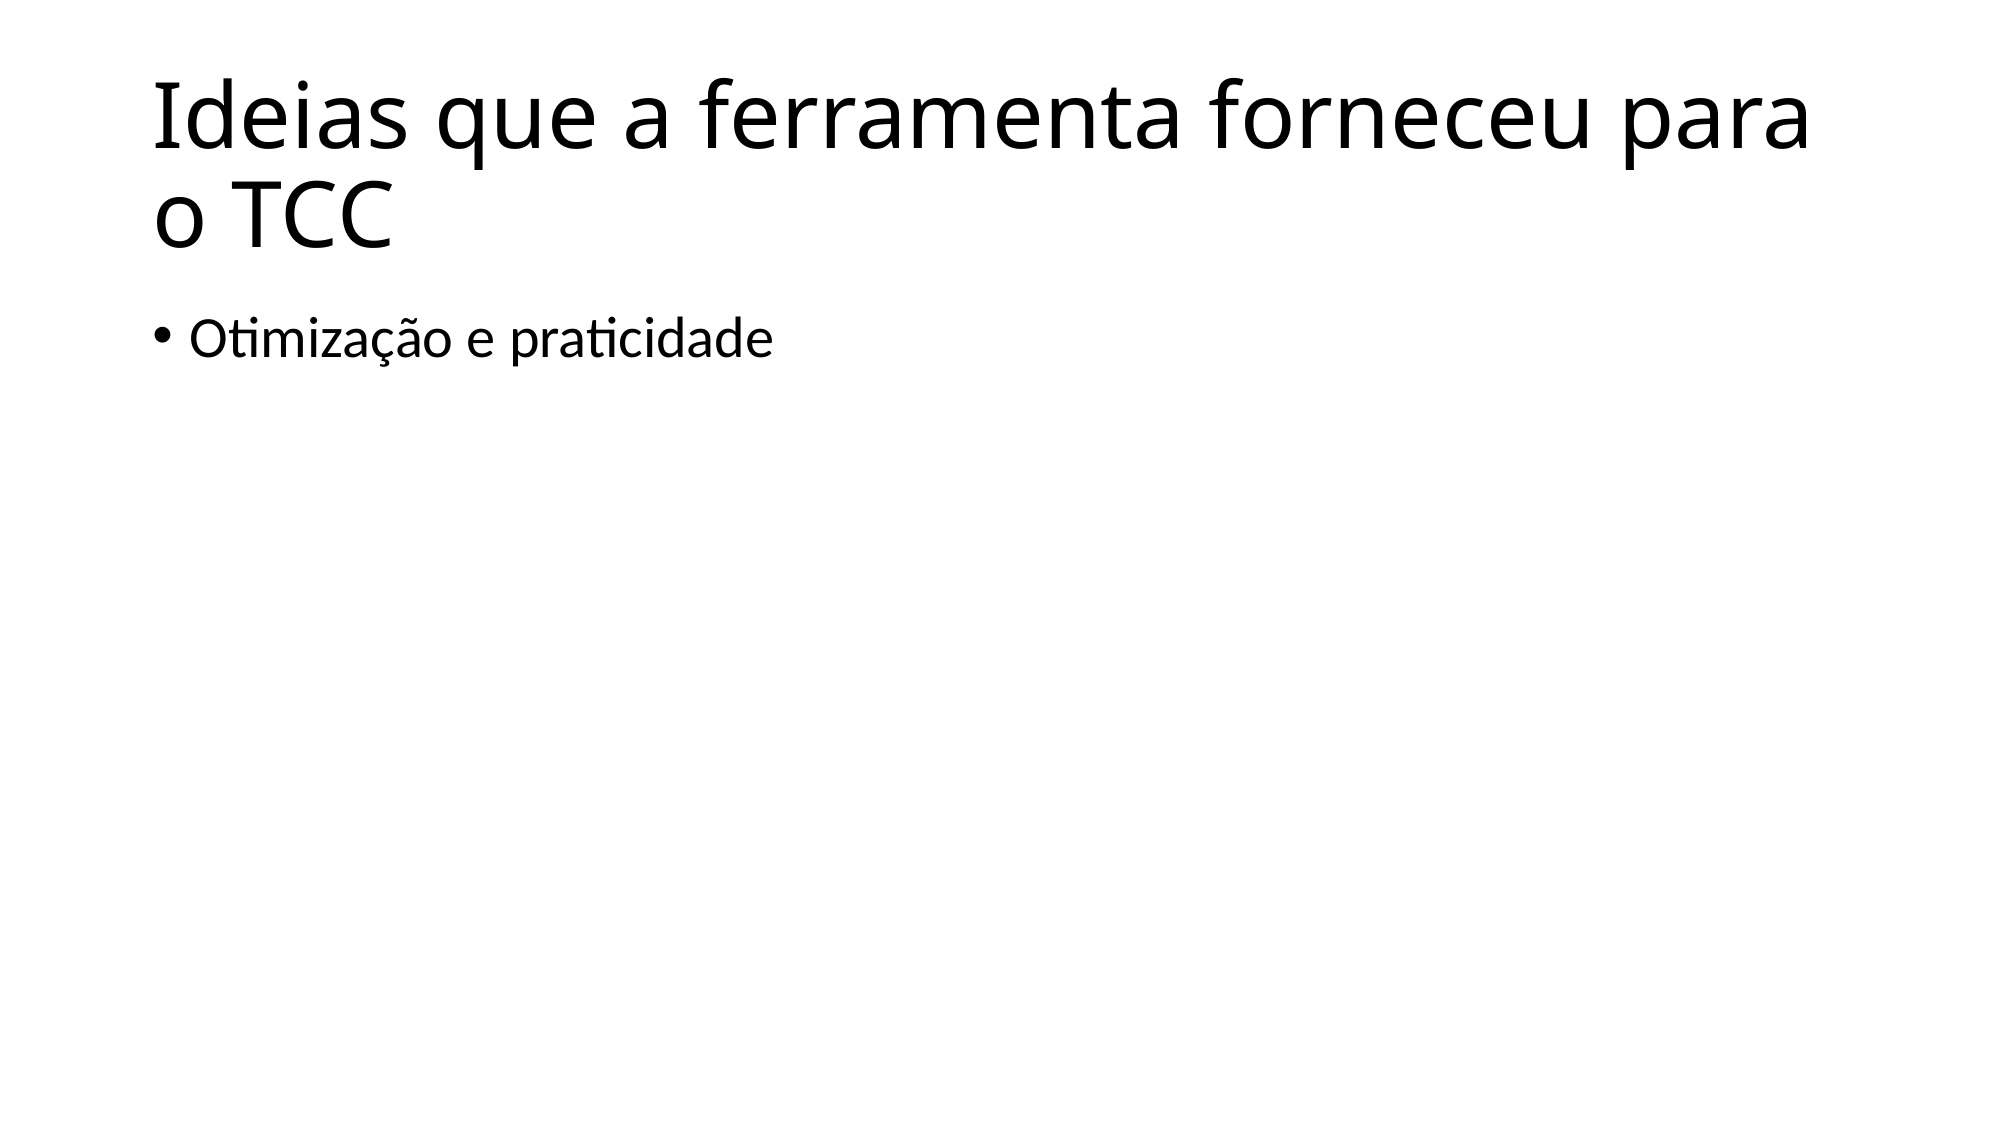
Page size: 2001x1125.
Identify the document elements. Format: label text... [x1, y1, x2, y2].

list Otimização e praticidade [137, 299, 1863, 1014]
title Ideias que a ferramenta forneceu para o TCC [137, 59, 1863, 278]
